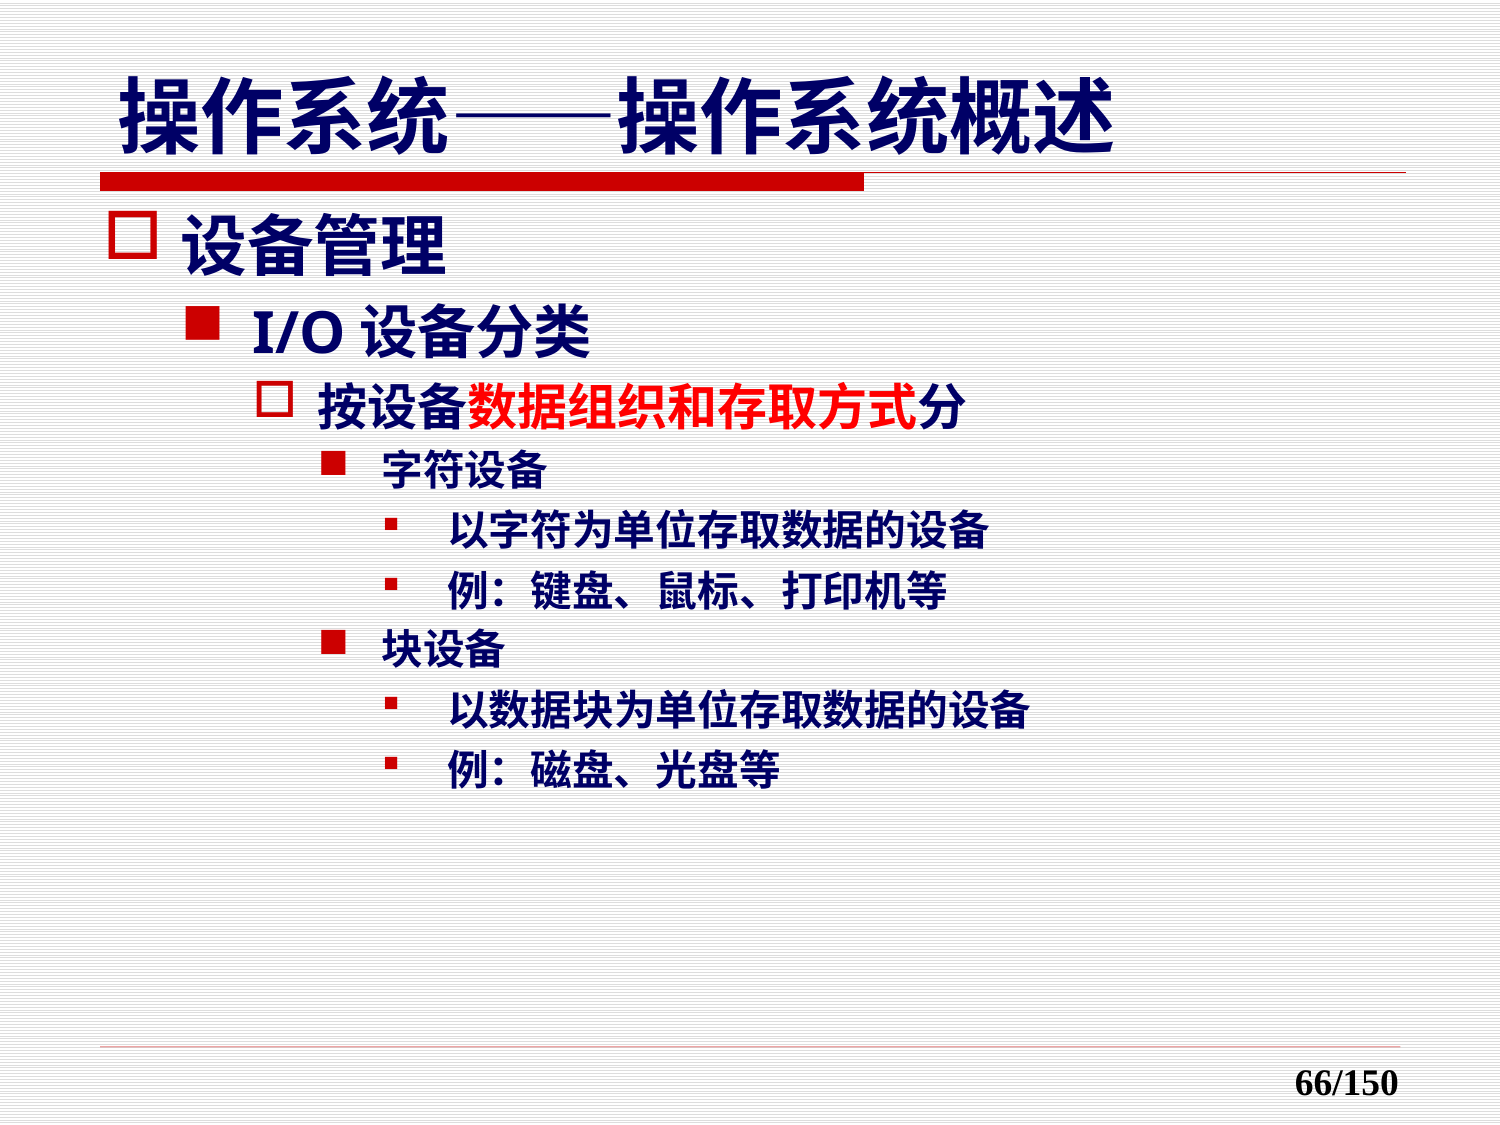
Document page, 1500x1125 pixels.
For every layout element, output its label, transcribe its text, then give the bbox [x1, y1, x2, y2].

list 设备管理 I/O设备分类 按设备数据组织和存取方式分 字符设备 以字符为单位存取数据的设备 例：键盘、鼠标、打印机等 块设备 以数据块为单位存取数据的设备 例：磁盘、光盘等 [88, 196, 1401, 1047]
